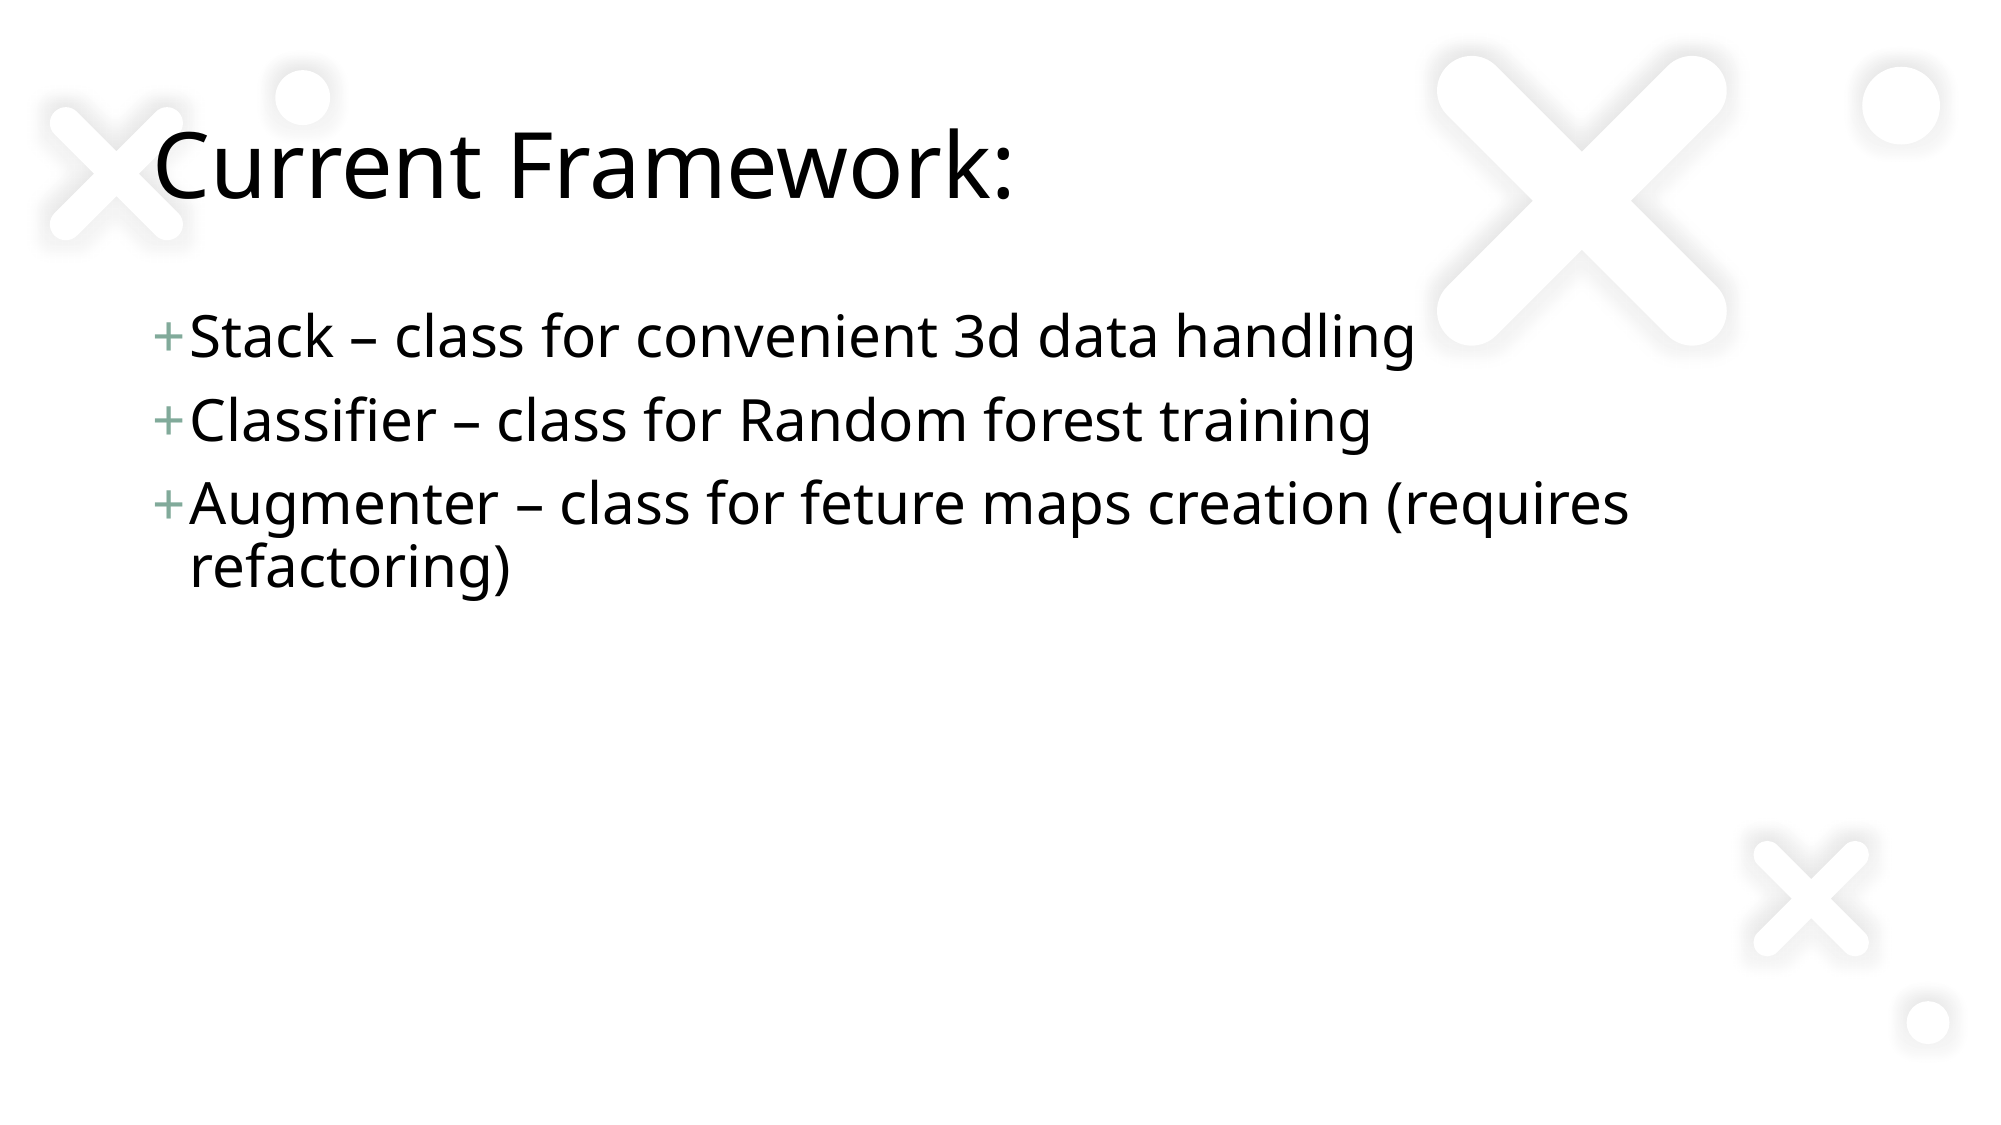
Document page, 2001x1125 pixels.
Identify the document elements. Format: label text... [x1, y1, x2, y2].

title Current Framework: [137, 59, 1863, 278]
list Stack – class for convenient 3d data handling Classifier – class for Random forest training Augmenter – class for feture maps creation (requires refactoring) [137, 299, 1863, 1014]
